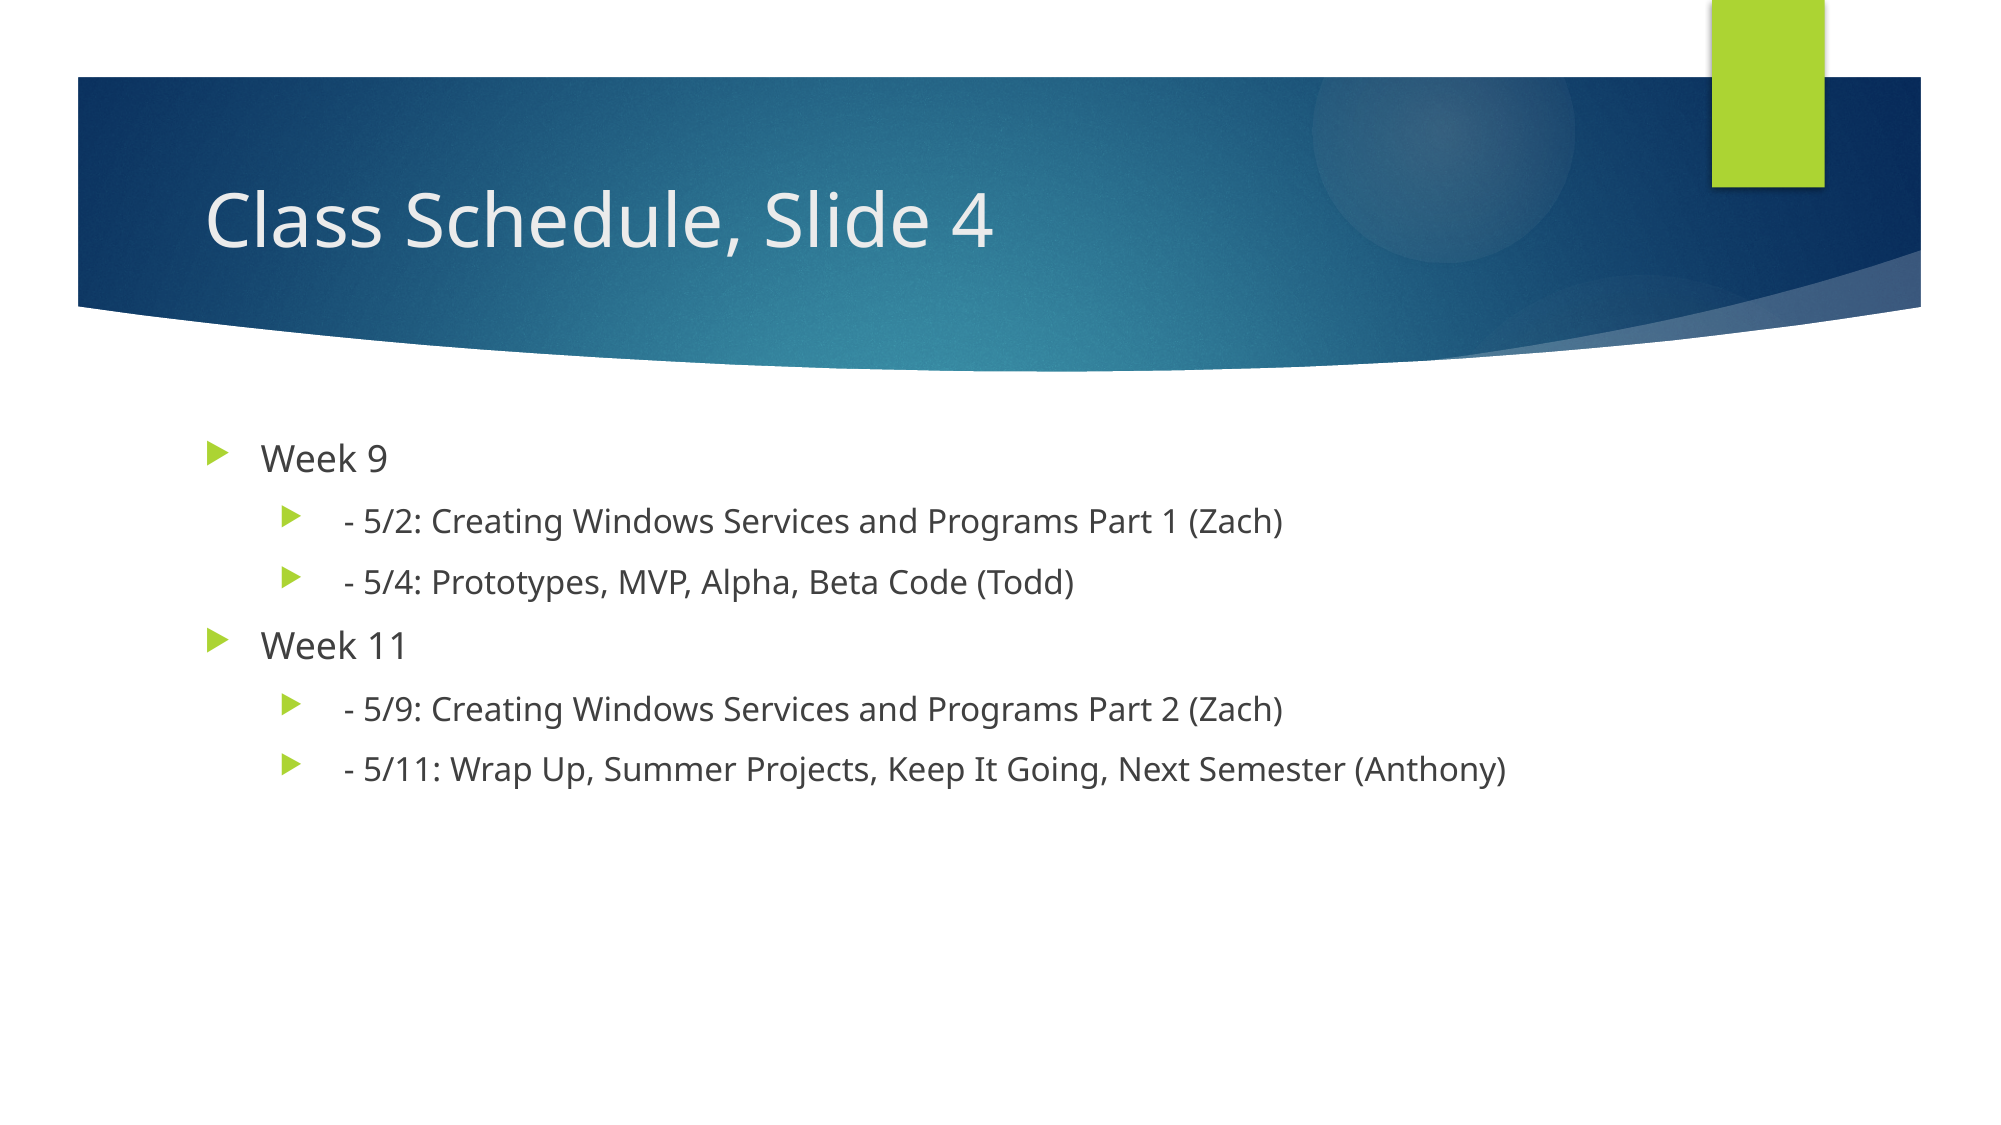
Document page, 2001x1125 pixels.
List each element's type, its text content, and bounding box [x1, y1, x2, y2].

title Class Schedule, Slide 4 [189, 159, 1627, 276]
list Week 9 - 5/2: Creating Windows Services and Programs Part 1 (Zach) - 5/4: Prototypes, MVP, Alpha, Beta Code (Todd) Week 11 - 5/9: Creating Windows Services and Programs Part 2 (Zach) - 5/11: Wrap Up, Summer Projects, Keep It Going, Next Semester (Anthony) [189, 427, 1627, 988]
